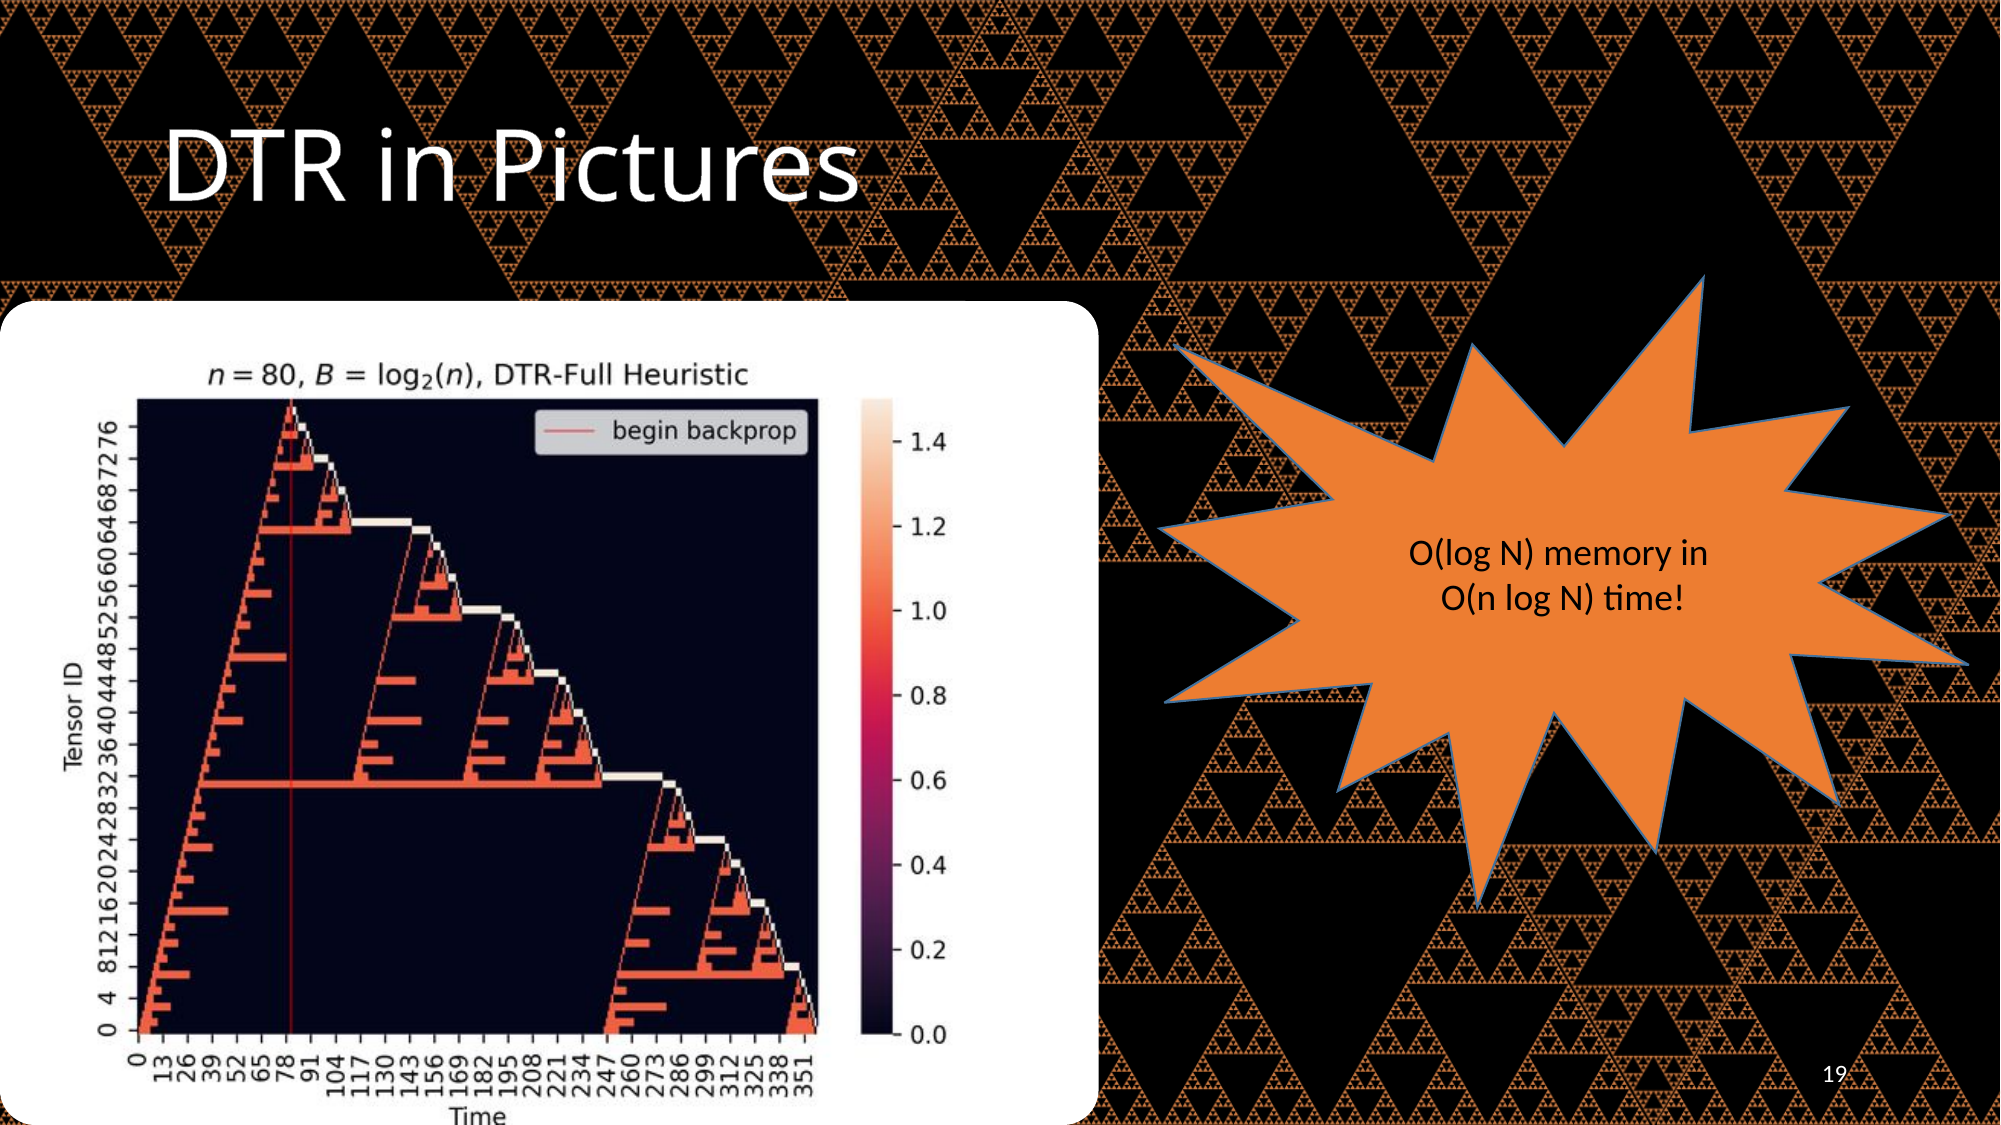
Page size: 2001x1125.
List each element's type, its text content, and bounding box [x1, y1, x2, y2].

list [0, 300, 1099, 1125]
slide_number 19 [1412, 1042, 1863, 1103]
text_box O(log N) memory in O(n log N) time! [1156, 274, 1970, 912]
title DTR in Pictures [137, 59, 1863, 278]
